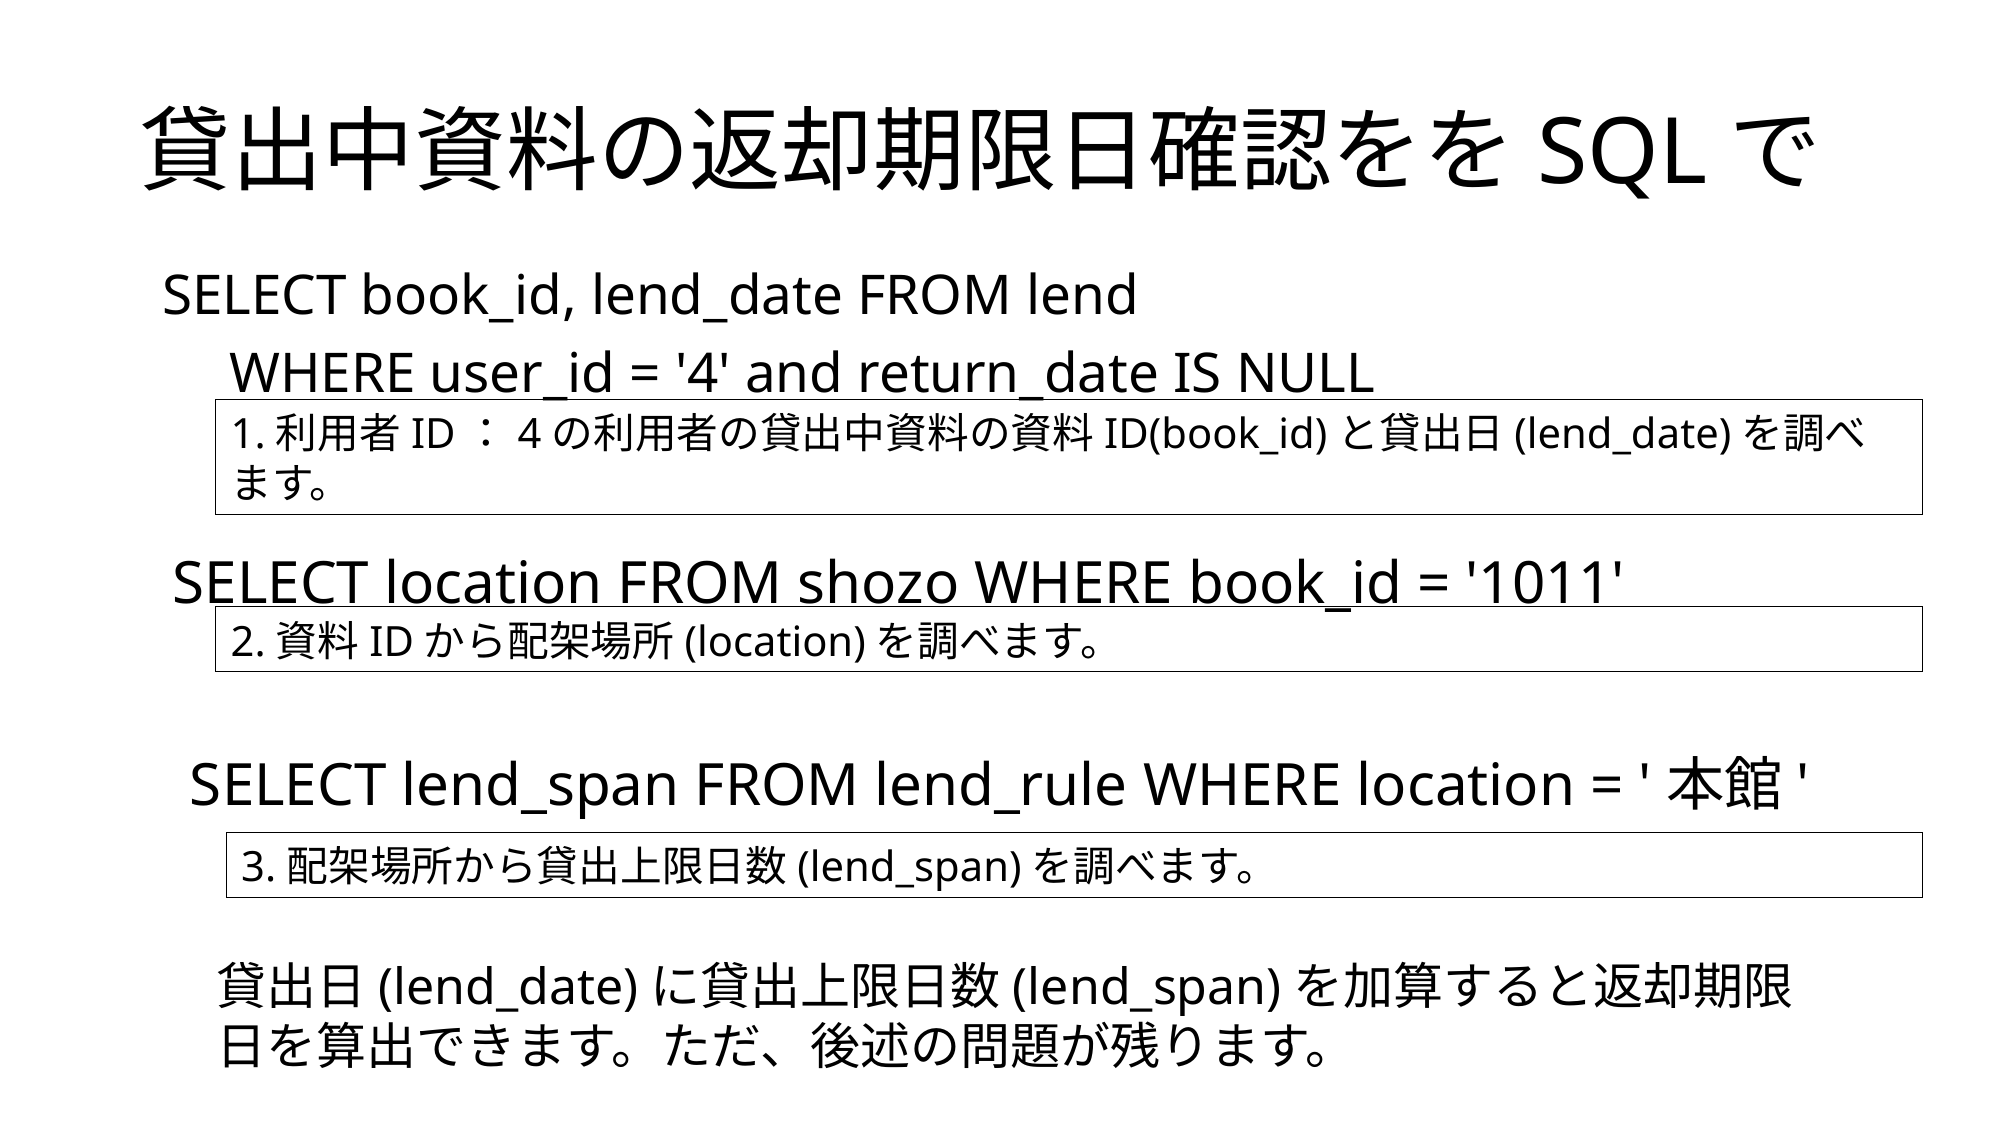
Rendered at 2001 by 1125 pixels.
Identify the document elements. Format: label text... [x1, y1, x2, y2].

text_box 2.資料IDから配架場所(location)を調べます。 [215, 606, 1923, 672]
text_box 3.配架場所から貸出上限日数(lend_span)を調べます。 [226, 832, 1923, 898]
title 貸出中資料の返却期限日確認ををSQLで [124, 54, 1923, 255]
text_box 1.利用者ID：4の利用者の貸出中資料の資料ID(book_id)と貸出日(lend_date)を調べます。 [215, 399, 1923, 515]
text_box 貸出日(lend_date)に貸出上限日数(lend_span)を加算すると返却期限日を算出できます。ただ、後述の問題が残ります。 [201, 946, 1818, 1082]
text_box SELECT lend_span FROM lend_rule WHERE location = '本館' [175, 739, 1825, 825]
text_box SELECT location FROM shozo WHERE book_id = '1011' [157, 545, 1883, 634]
list SELECT book_id, lend_date FROM lend WHERE user_id = '4' and return_date IS NULL [147, 259, 1873, 413]
